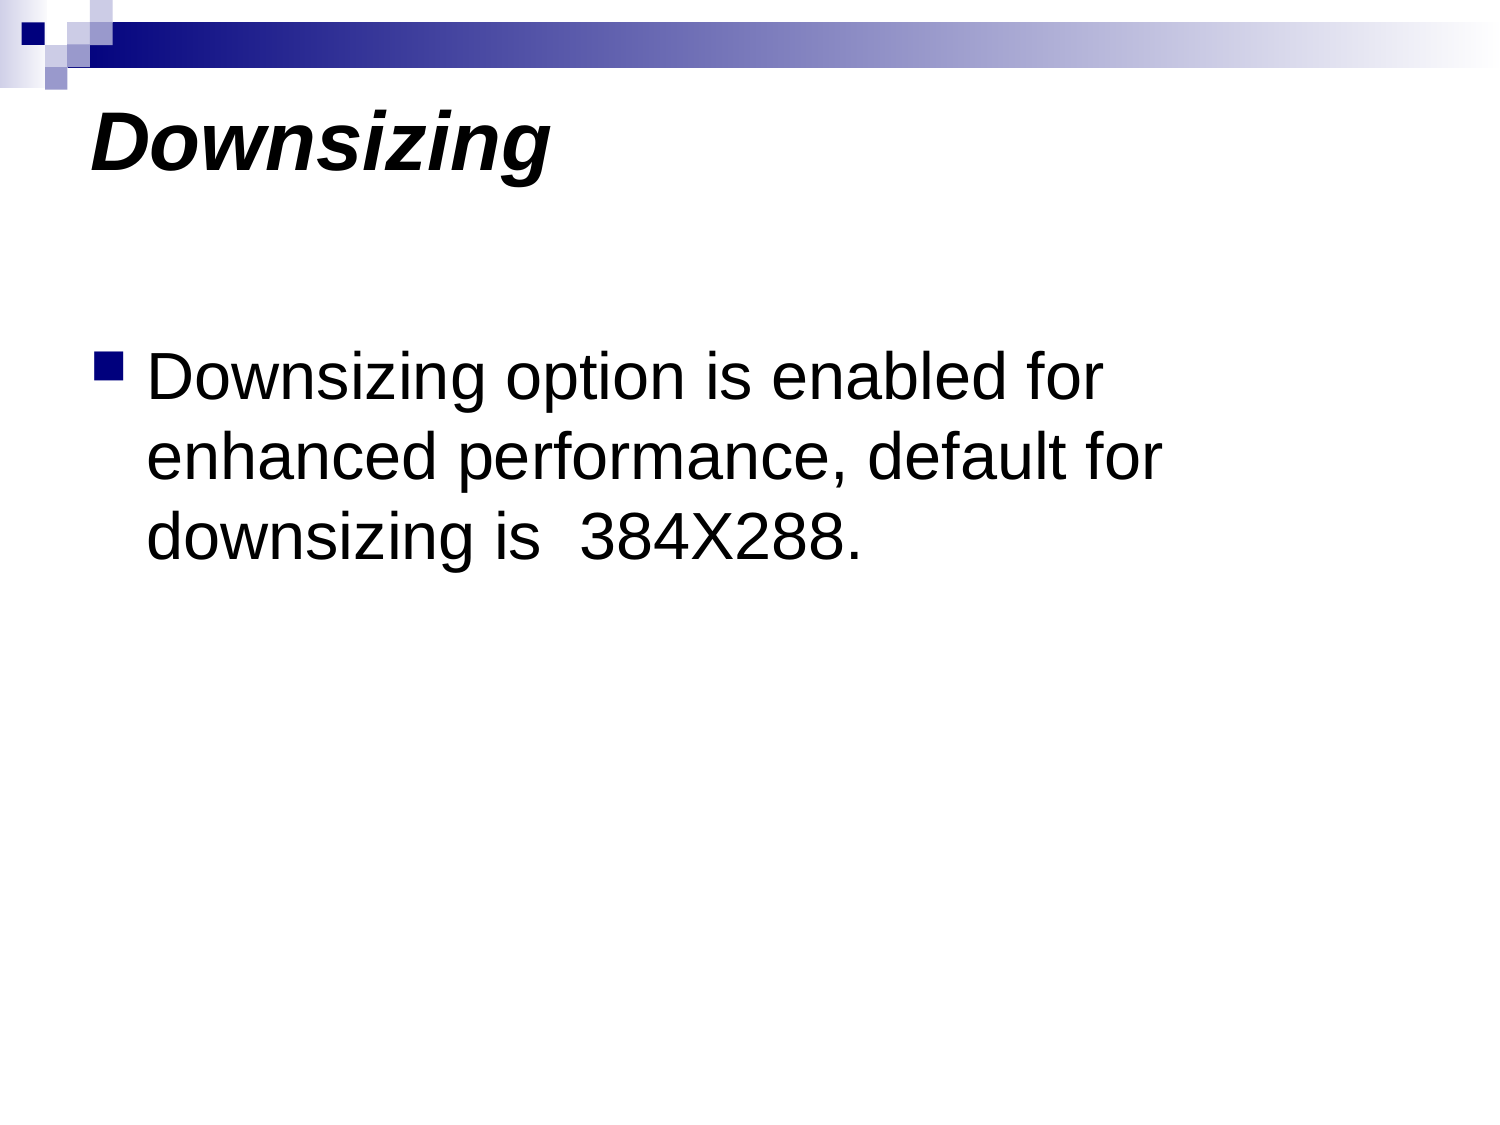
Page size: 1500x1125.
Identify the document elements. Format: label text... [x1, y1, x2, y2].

list Downsizing option is enabled for enhanced performance, default for downsizing is 384X288. [74, 324, 1426, 963]
title Downsizing [74, 74, 1426, 301]
